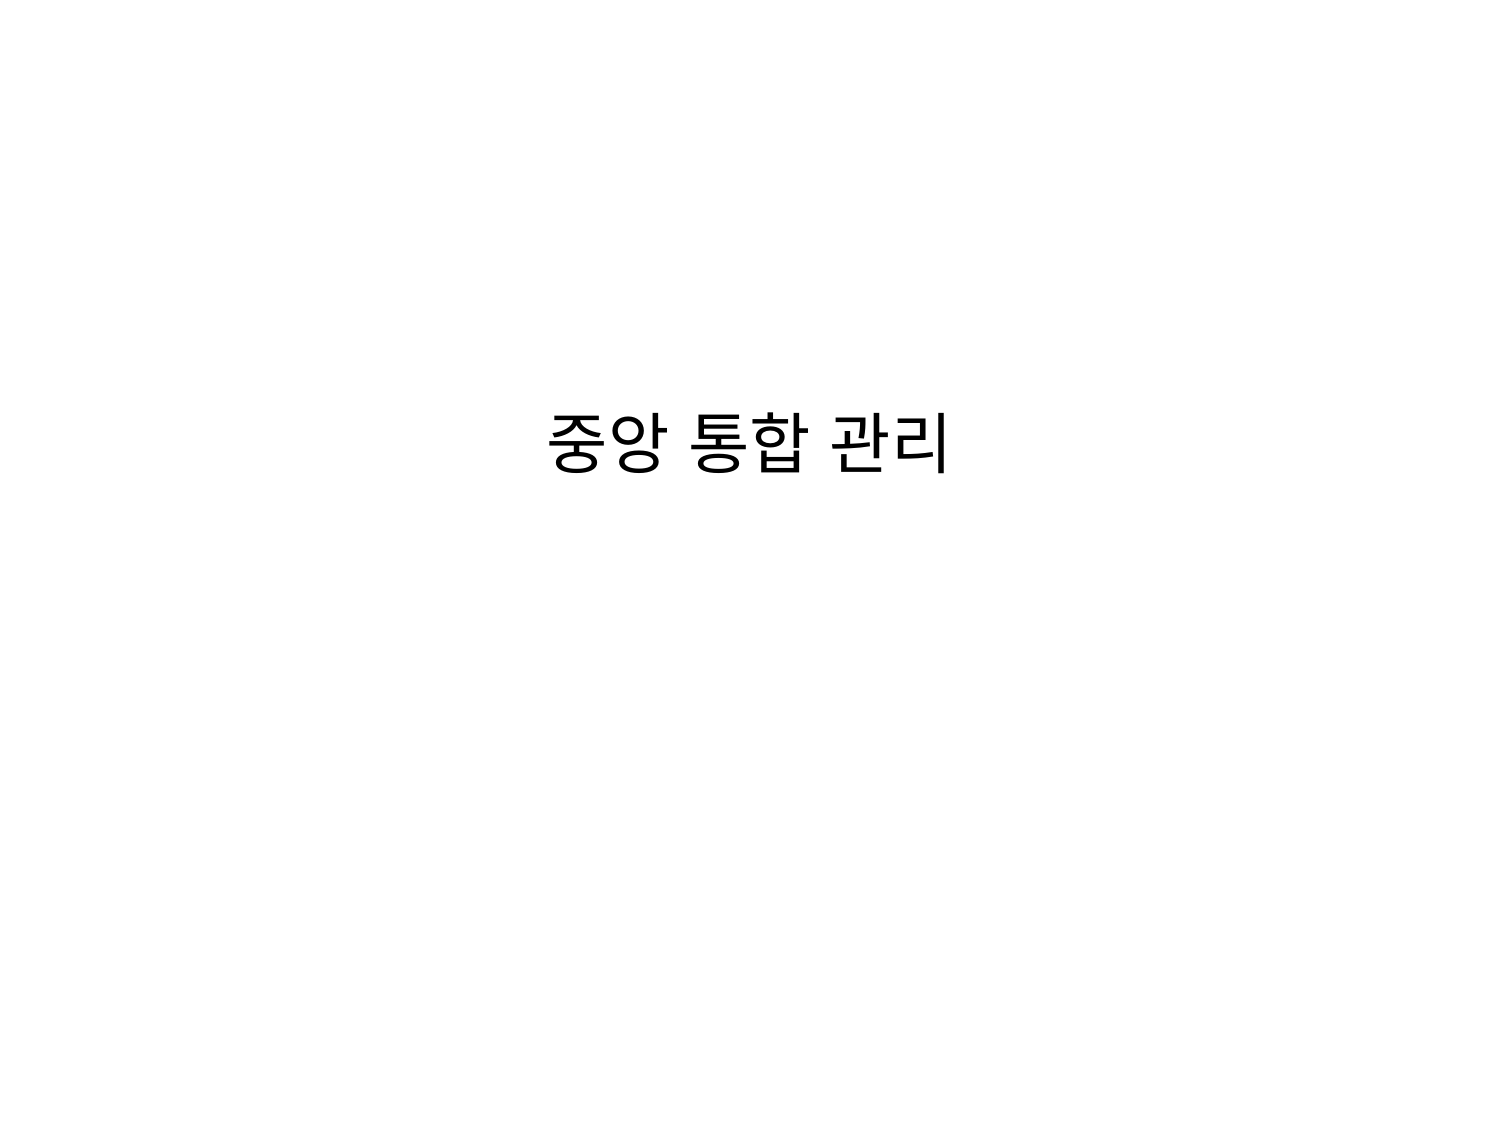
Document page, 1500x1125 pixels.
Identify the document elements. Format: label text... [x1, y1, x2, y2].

text_box 중앙 통합 관리 [531, 394, 969, 489]
